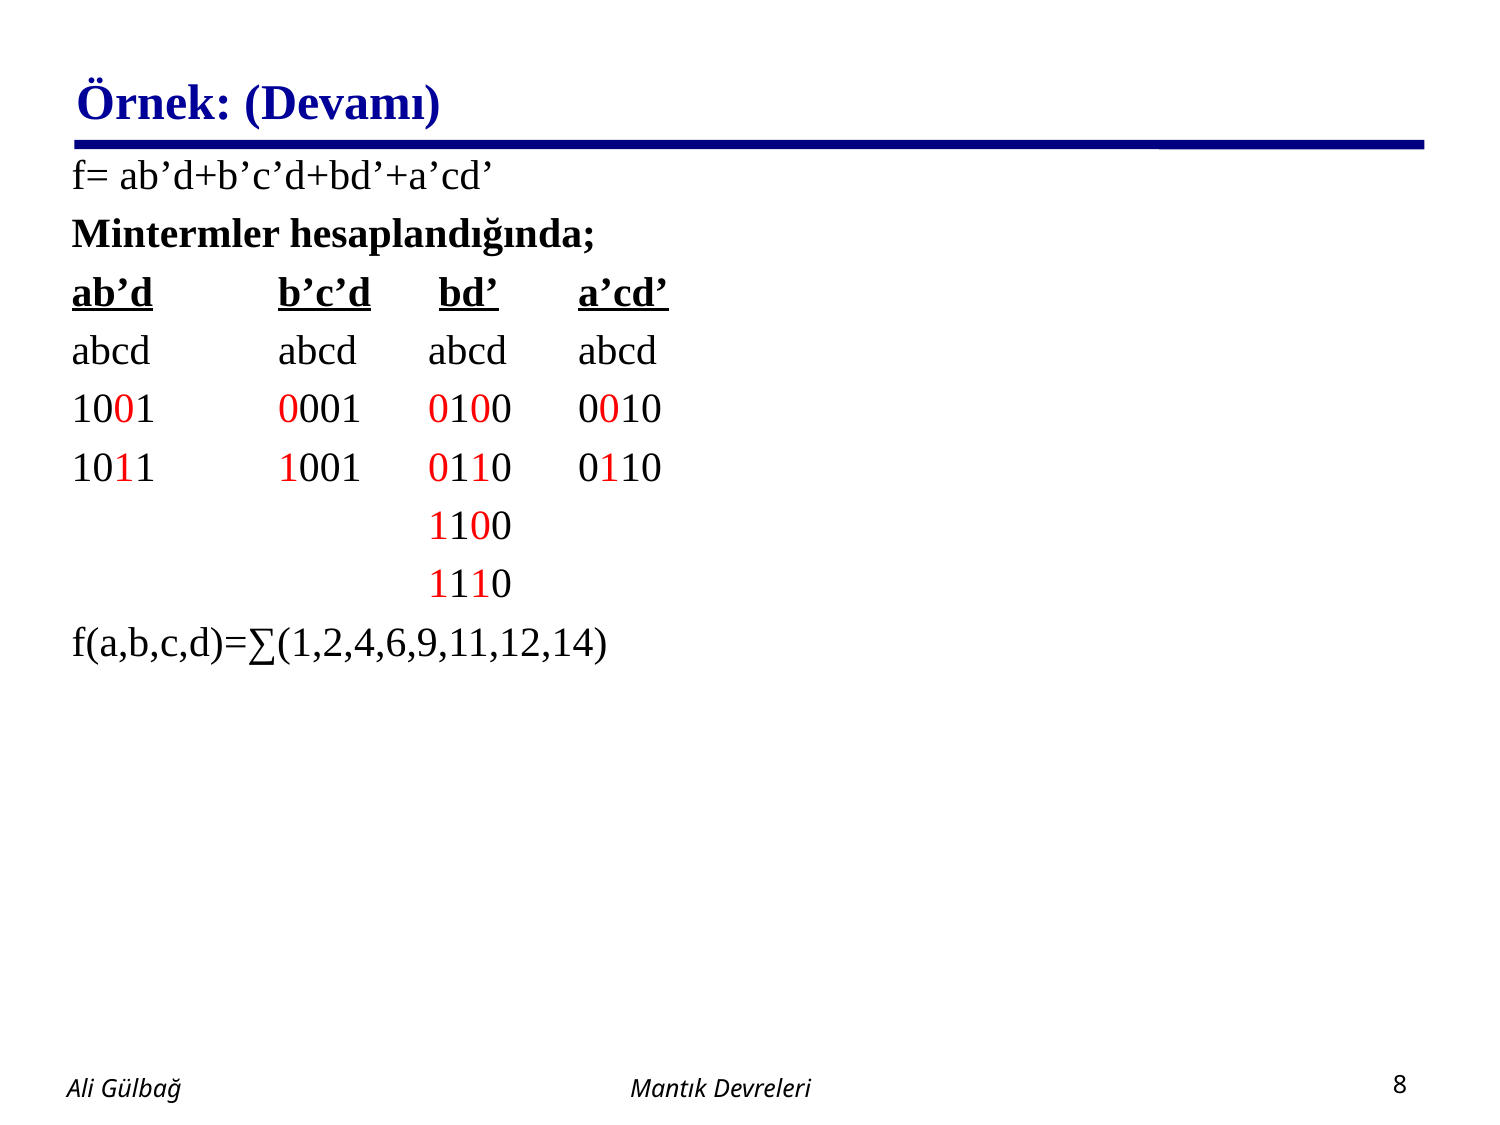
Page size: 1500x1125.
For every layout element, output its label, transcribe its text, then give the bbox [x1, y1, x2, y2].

footer Mantık Devreleri [454, 1049, 993, 1125]
list f= ab’d+b’c’d+bd’+a’cd’ Mintermler hesaplandığında; ab’d b’c’d bd’ a’cd’ abcd abcd abcd abcd 1001 0001 0100 0010 1011 1001 0110 0110 1100 1110 f(a,b,c,d)=∑(1,2,4,6,9,11,12,14) [56, 139, 1431, 1012]
title Örnek: (Devamı) [61, 34, 1337, 139]
